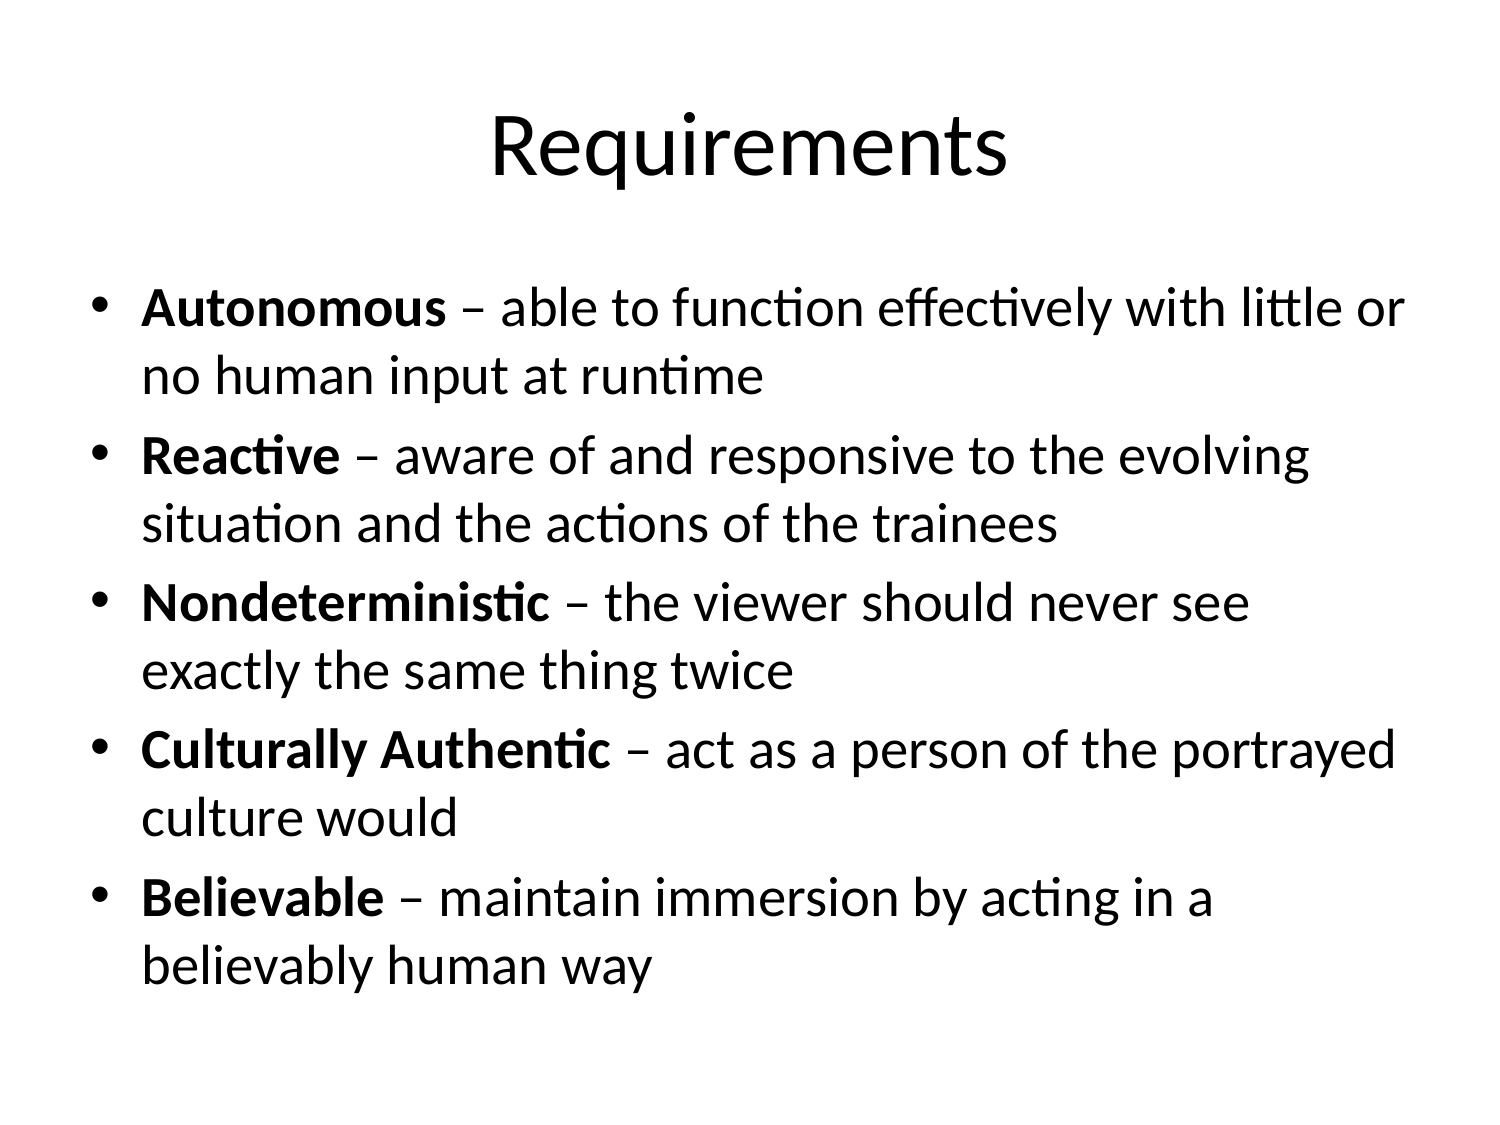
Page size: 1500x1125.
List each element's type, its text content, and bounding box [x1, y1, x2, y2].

list Autonomous – able to function effectively with little or no human input at runtime Reactive – aware of and responsive to the evolving situation and the actions of the trainees Nondeterministic – the viewer should never see exactly the same thing twice Culturally Authentic – act as a person of the portrayed culture would Believable – maintain immersion by acting in a believably human way [75, 262, 1425, 1005]
title Requirements [75, 45, 1425, 233]
